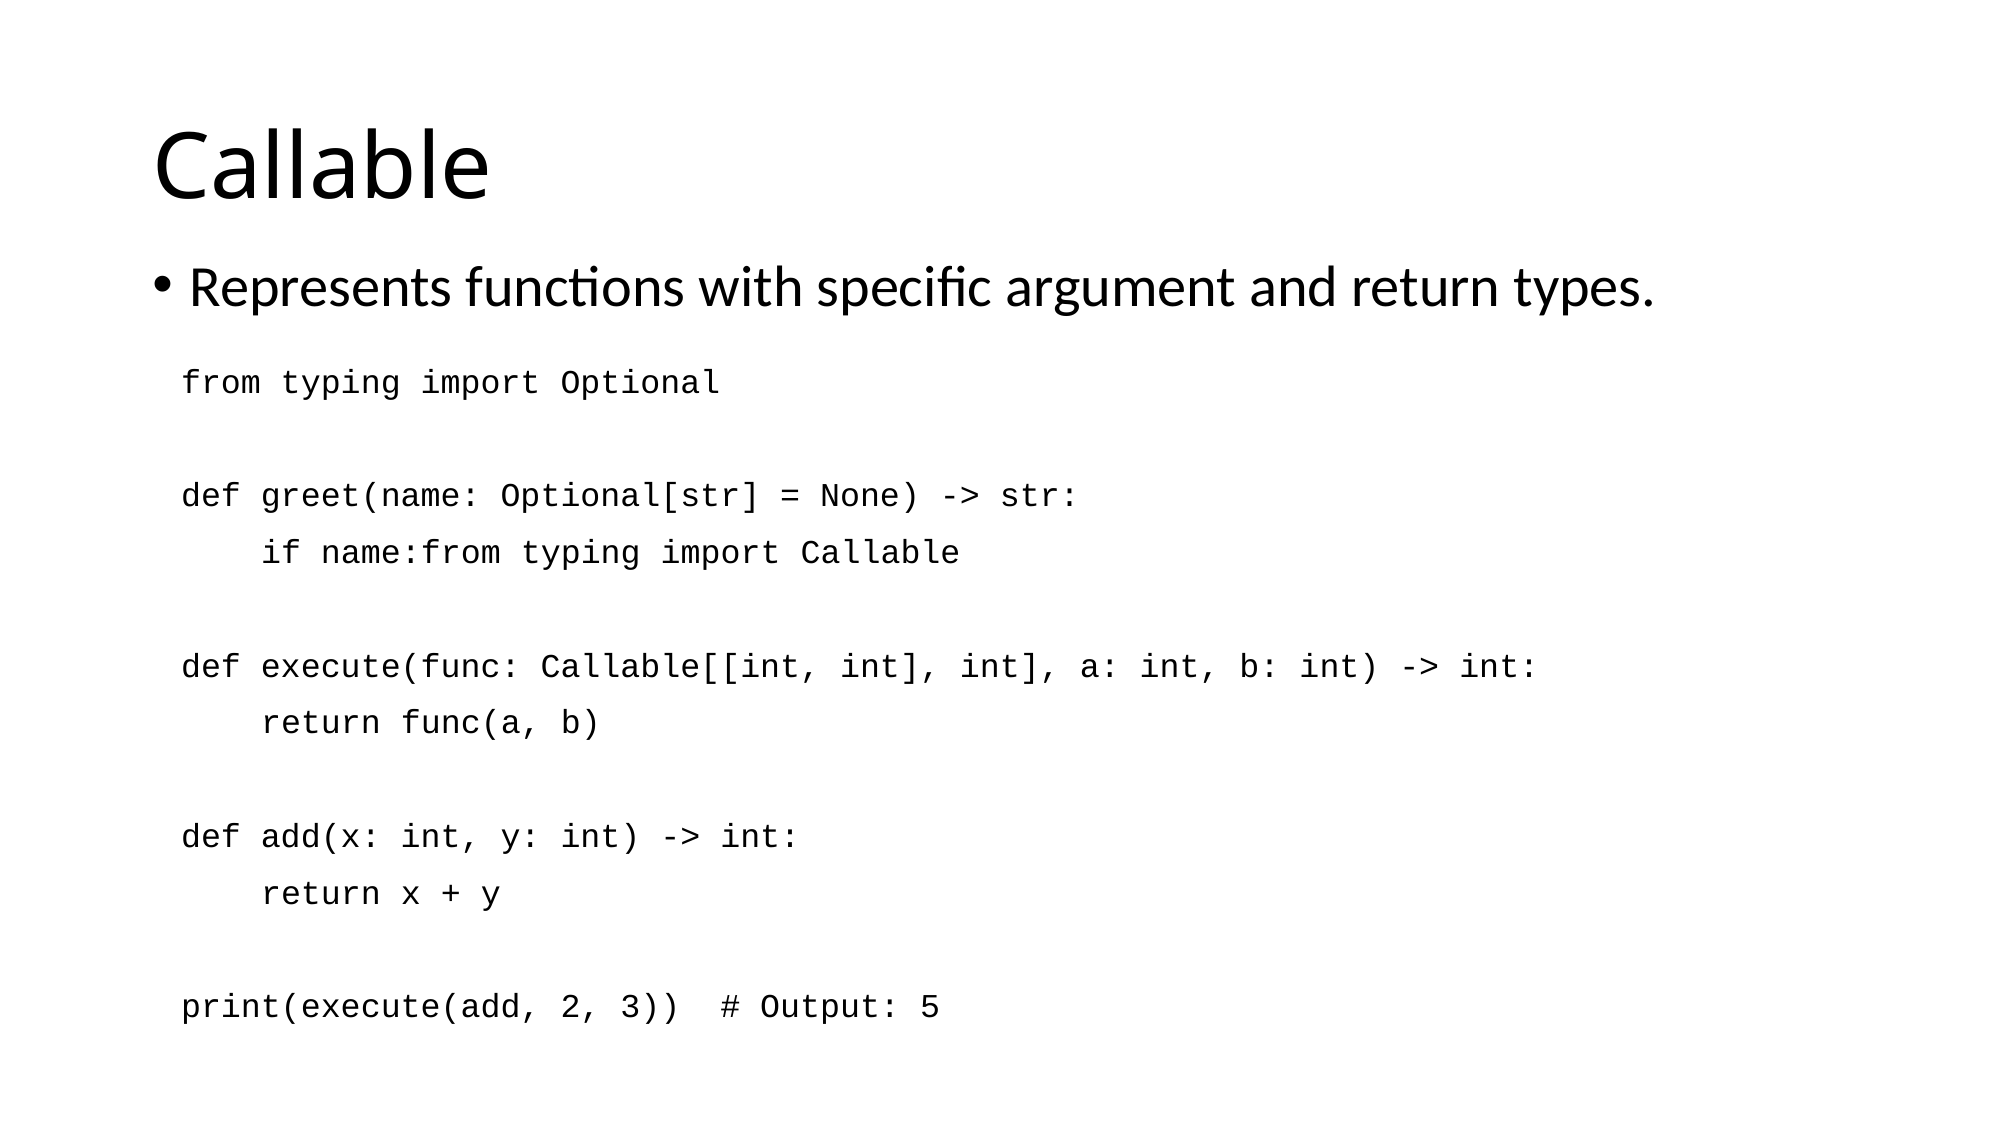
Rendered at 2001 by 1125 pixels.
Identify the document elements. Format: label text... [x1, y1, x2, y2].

list Represents functions with specific argument and return types. [137, 248, 1863, 963]
text_box from typing import Optional def greet(name: Optional[str] = None) -> str: if name:from typing import Callable def execute(func: Callable[[int, int], int], a: int, b: int) -> int: return func(a, b) def add(x: int, y: int) -> int: return x + y print(execute(add, 2, 3)) # Output: 5 [166, 357, 1640, 883]
title Callable [137, 59, 1863, 248]
